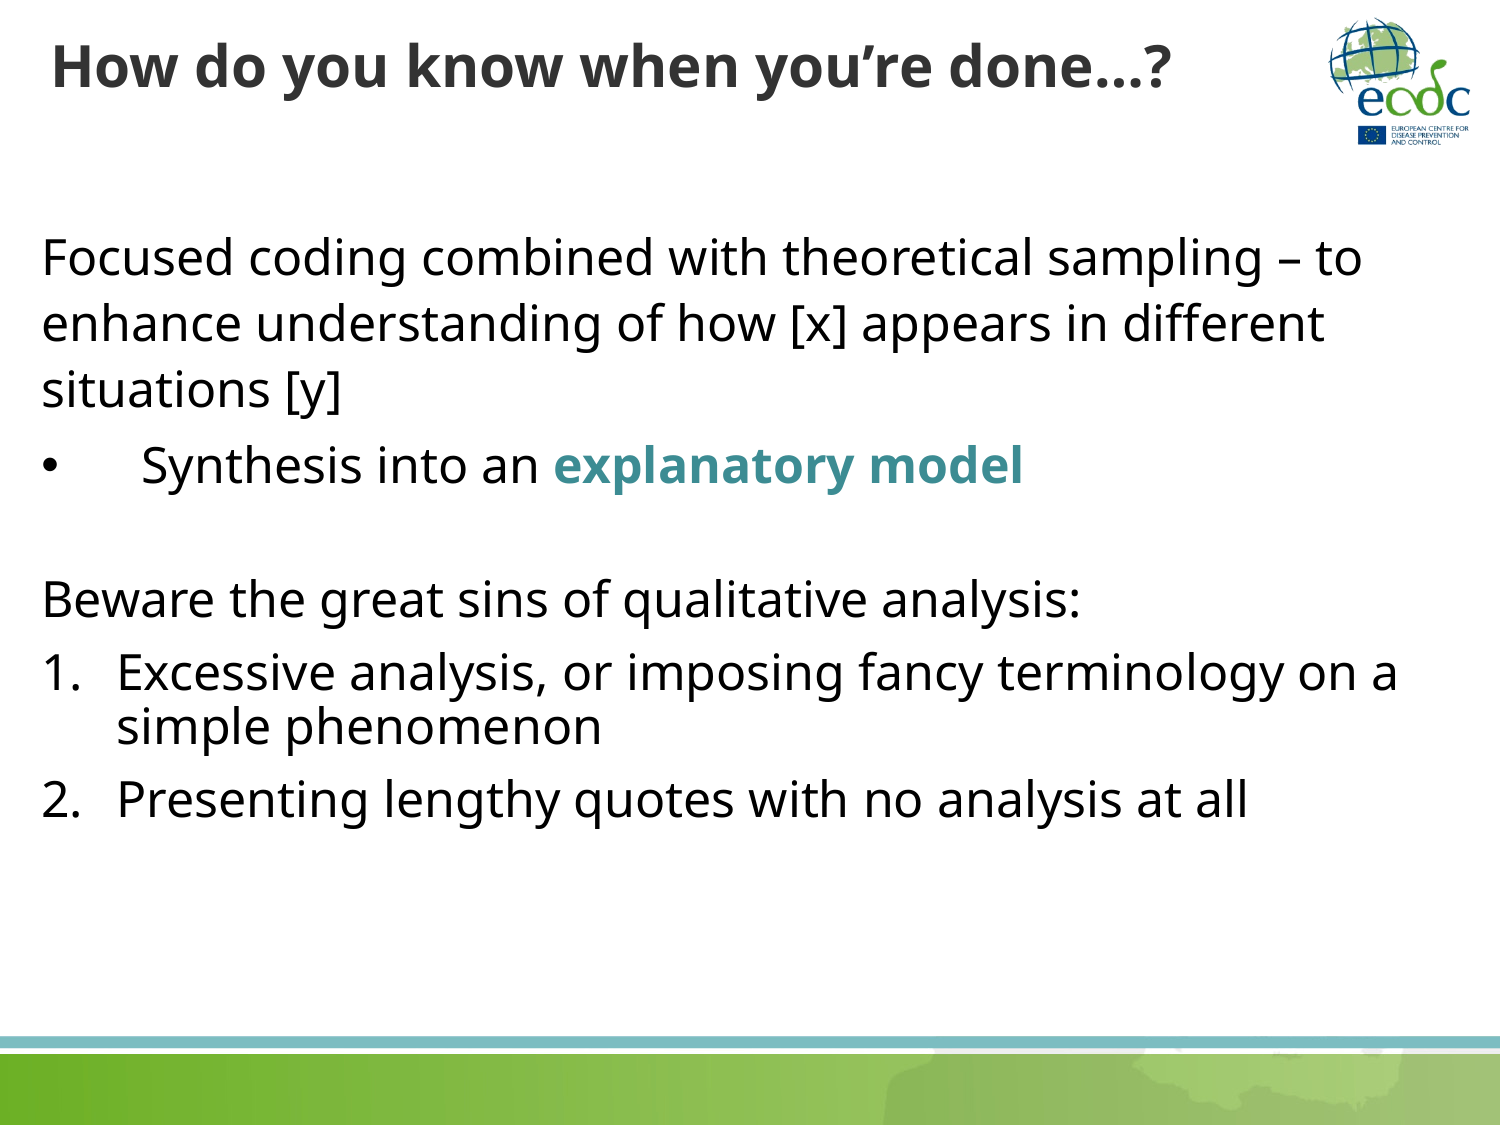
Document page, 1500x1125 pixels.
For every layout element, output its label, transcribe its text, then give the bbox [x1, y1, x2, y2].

picture [1328, 17, 1473, 148]
picture [0, 1036, 1500, 1125]
list Focused coding combined with theoretical sampling – to enhance understanding of how [x] appears in different situations [y] Synthesis into an explanatory model Beware the great sins of qualitative analysis: Excessive analysis, or imposing fancy terminology on a simple phenomenon Presenting lengthy quotes with no analysis at all [41, 219, 1448, 1001]
title How do you know when you’re done…? [49, 37, 1451, 197]
